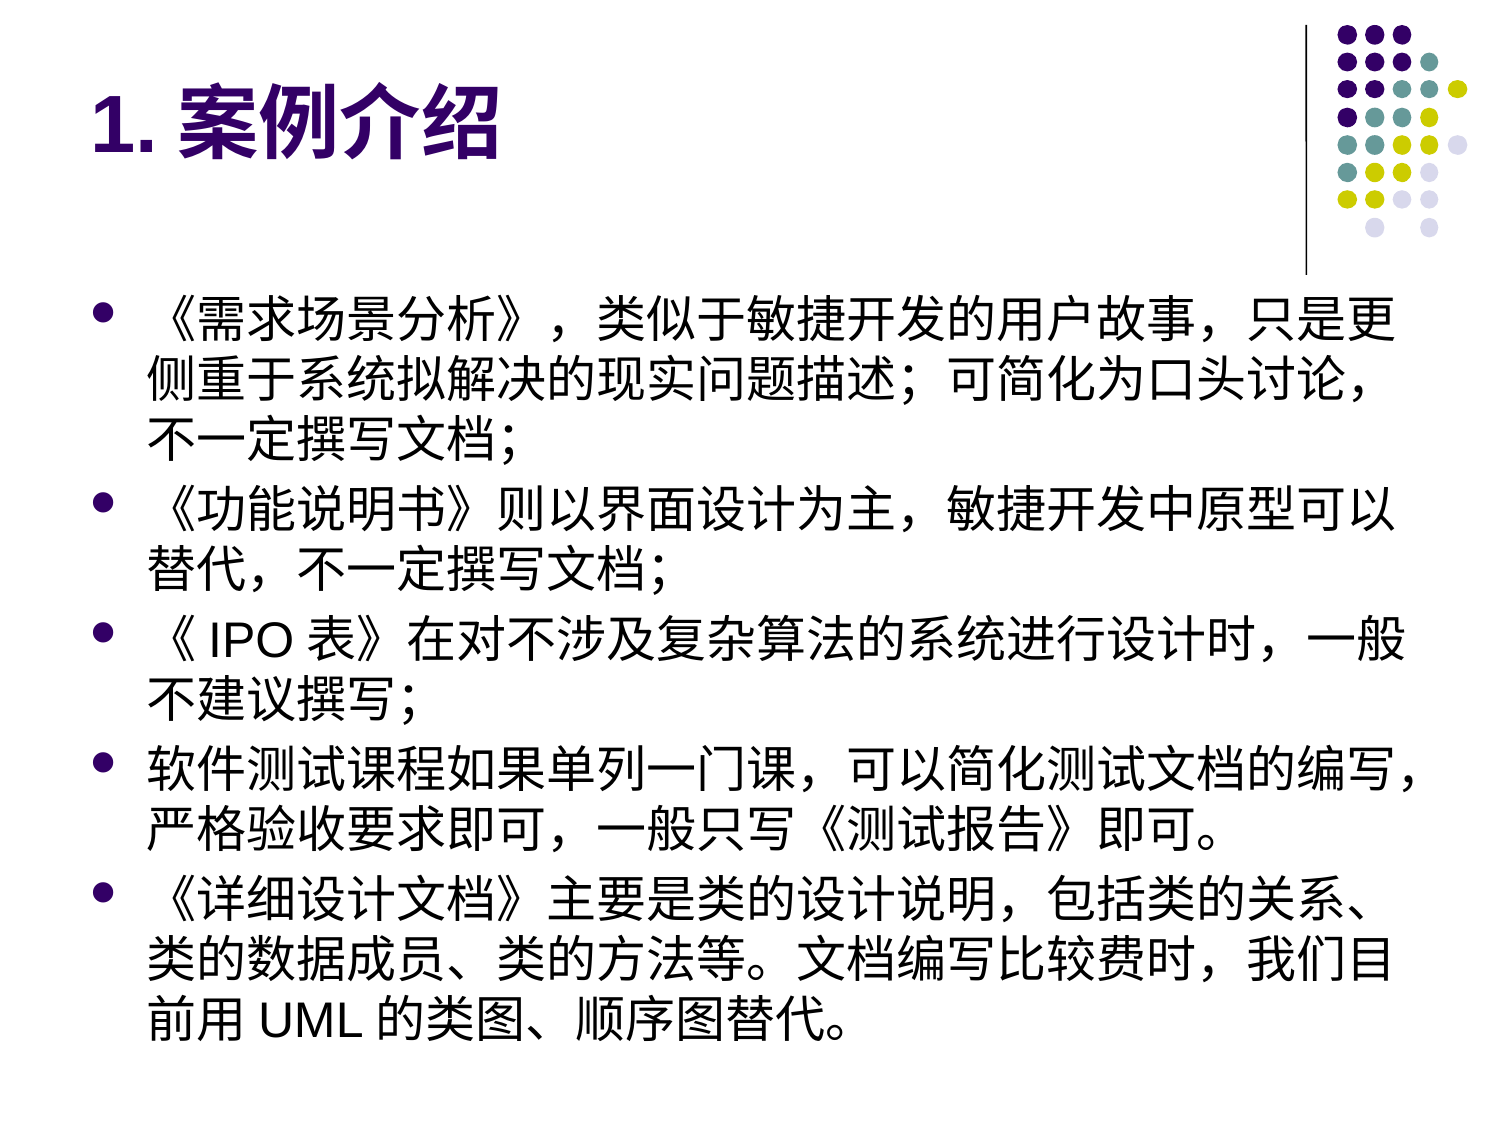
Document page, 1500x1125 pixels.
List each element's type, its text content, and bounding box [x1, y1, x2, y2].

text_box 1.案例介绍 [75, 67, 1313, 176]
text_box 《需求场景分析》，类似于敏捷开发的用户故事，只是更侧重于系统拟解决的现实问题描述；可简化为口头讨论，不一定撰写文档； 《功能说明书》则以界面设计为主，敏捷开发中原型可以替代，不一定撰写文档； 《IPO表》在对不涉及复杂算法的系统进行设计时，一般不建议撰写； 软件测试课程如果单列一门课，可以简化测试文档的编写，严格验收要求即可，一般只写《测试报告》即可。 《详细设计文档》主要是类的设计说明，包括类的关系、类的数据成员、类的方法等。文档编写比较费时，我们目前用UML的类图、顺序图替代。 [74, 279, 1425, 1004]
